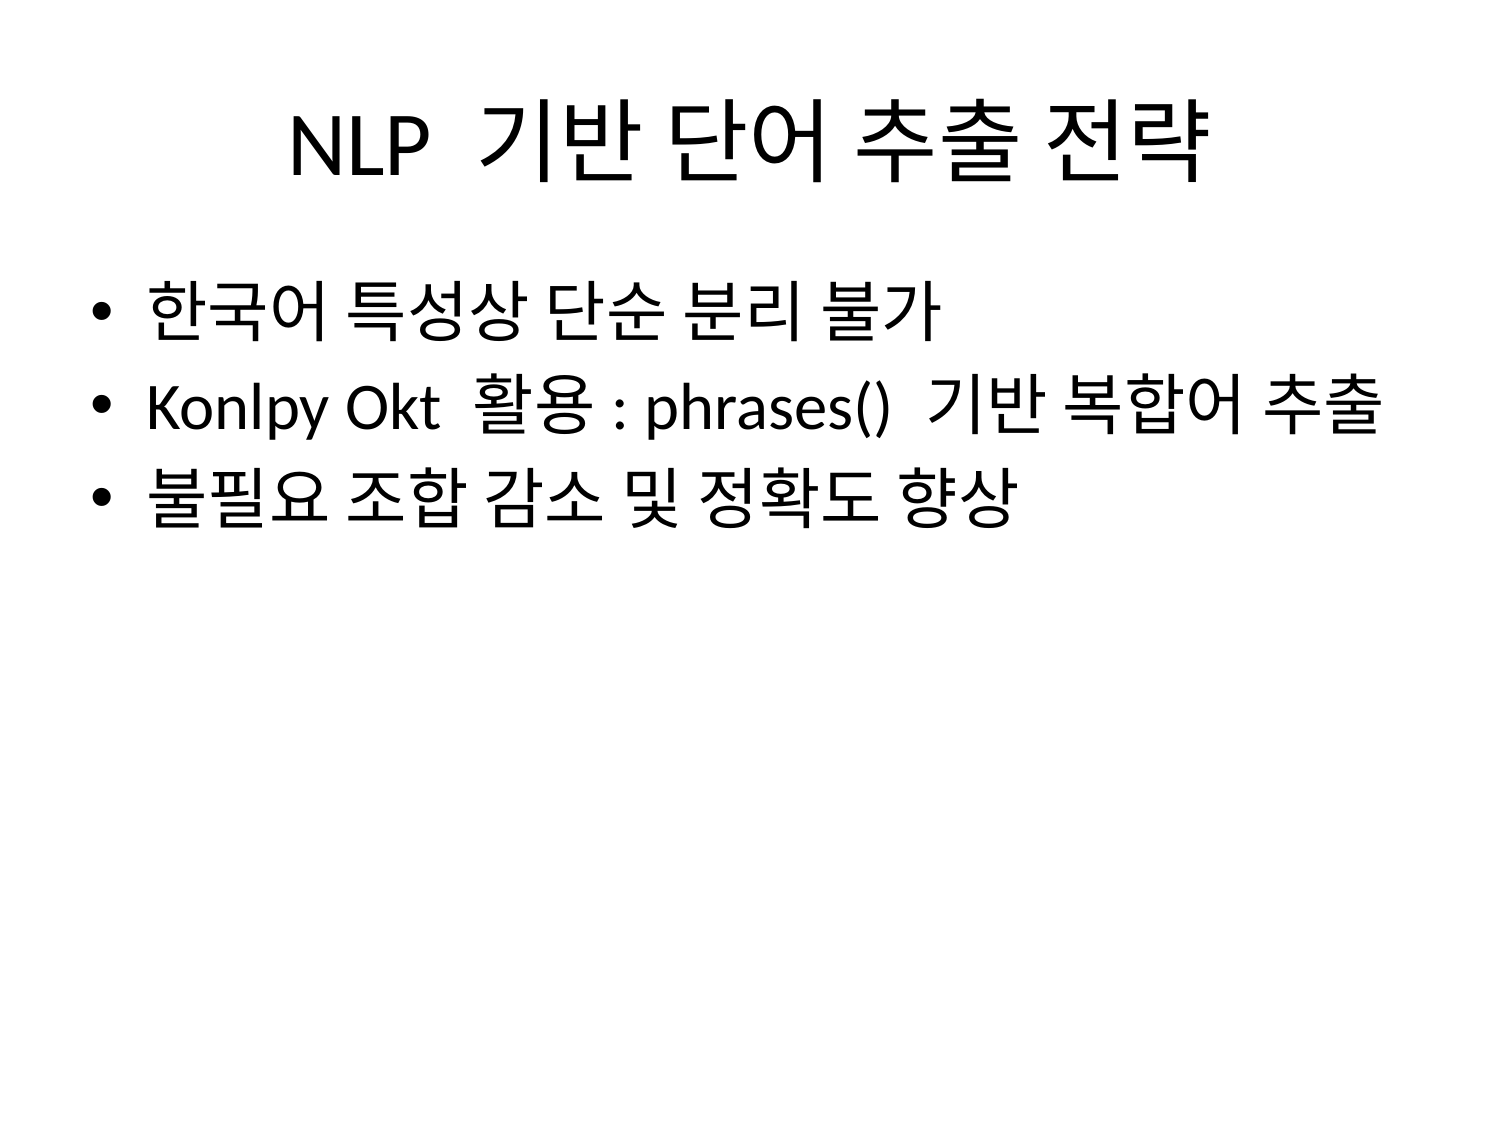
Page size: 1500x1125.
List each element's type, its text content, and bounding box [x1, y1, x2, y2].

list 한국어 특성상 단순 분리 불가 Konlpy Okt 활용: phrases() 기반 복합어 추출 불필요 조합 감소 및 정확도 향상 [75, 262, 1425, 1005]
title NLP 기반 단어 추출 전략 [75, 45, 1425, 233]
